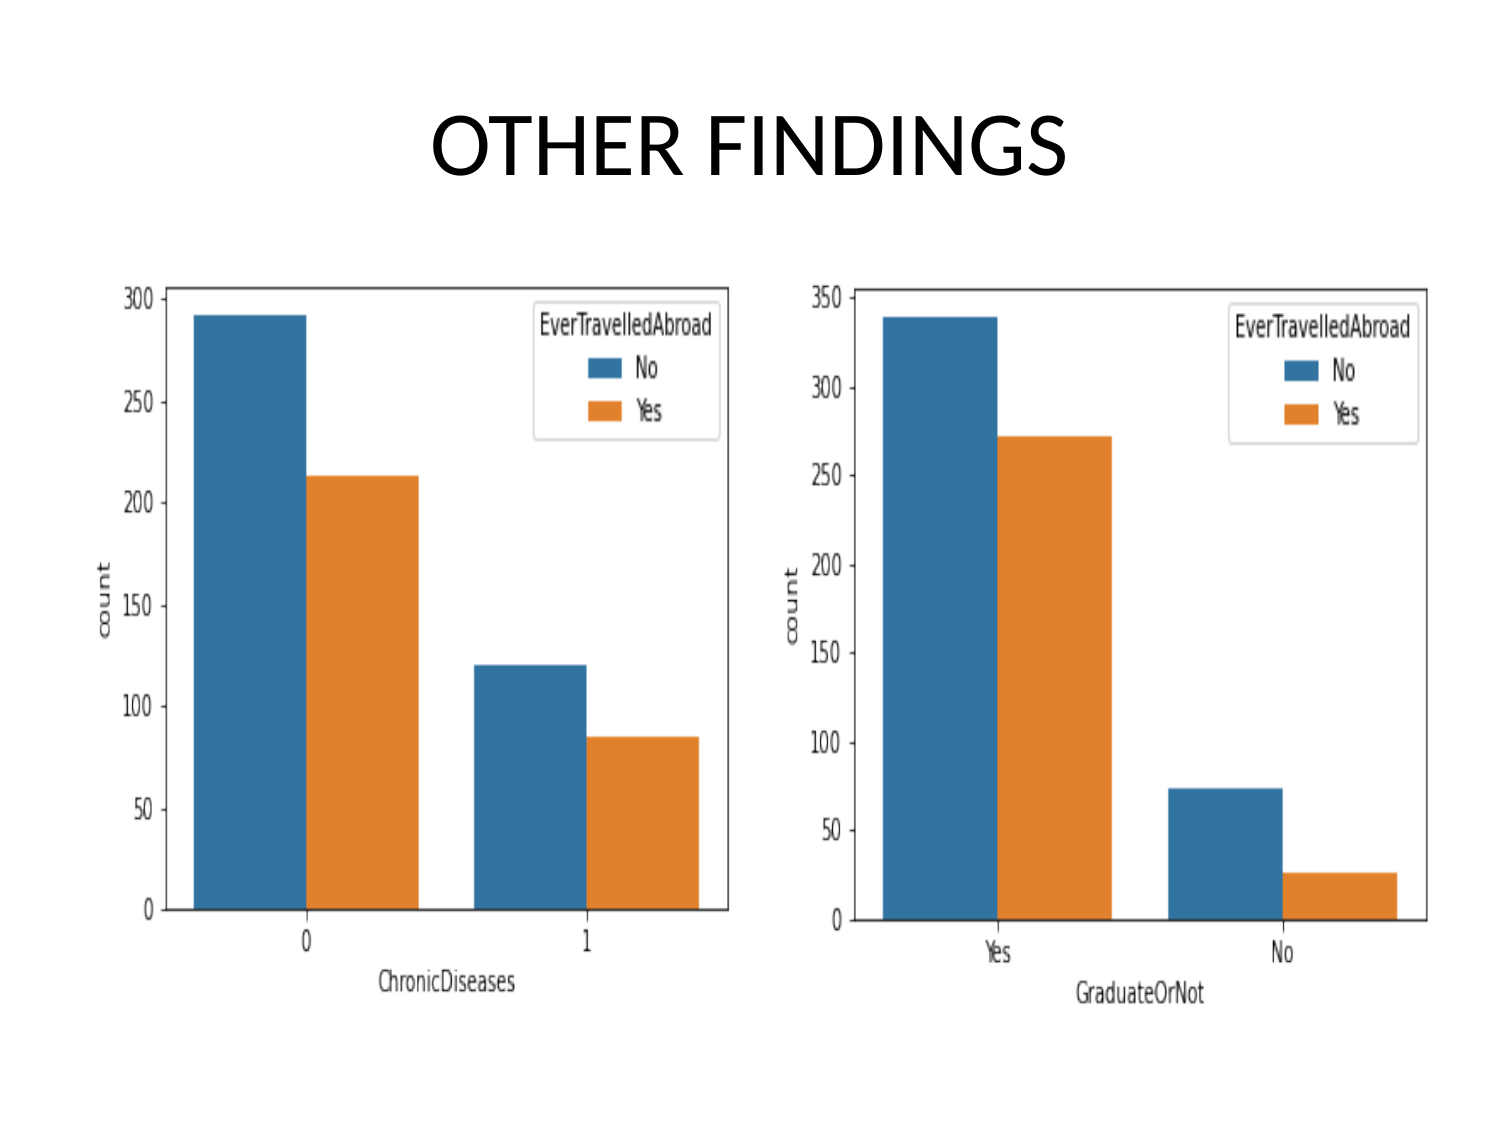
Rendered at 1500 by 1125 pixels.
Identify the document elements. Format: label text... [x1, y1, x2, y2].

title OTHER FINDINGS [75, 45, 1425, 185]
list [762, 187, 1500, 1026]
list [74, 187, 760, 1013]
